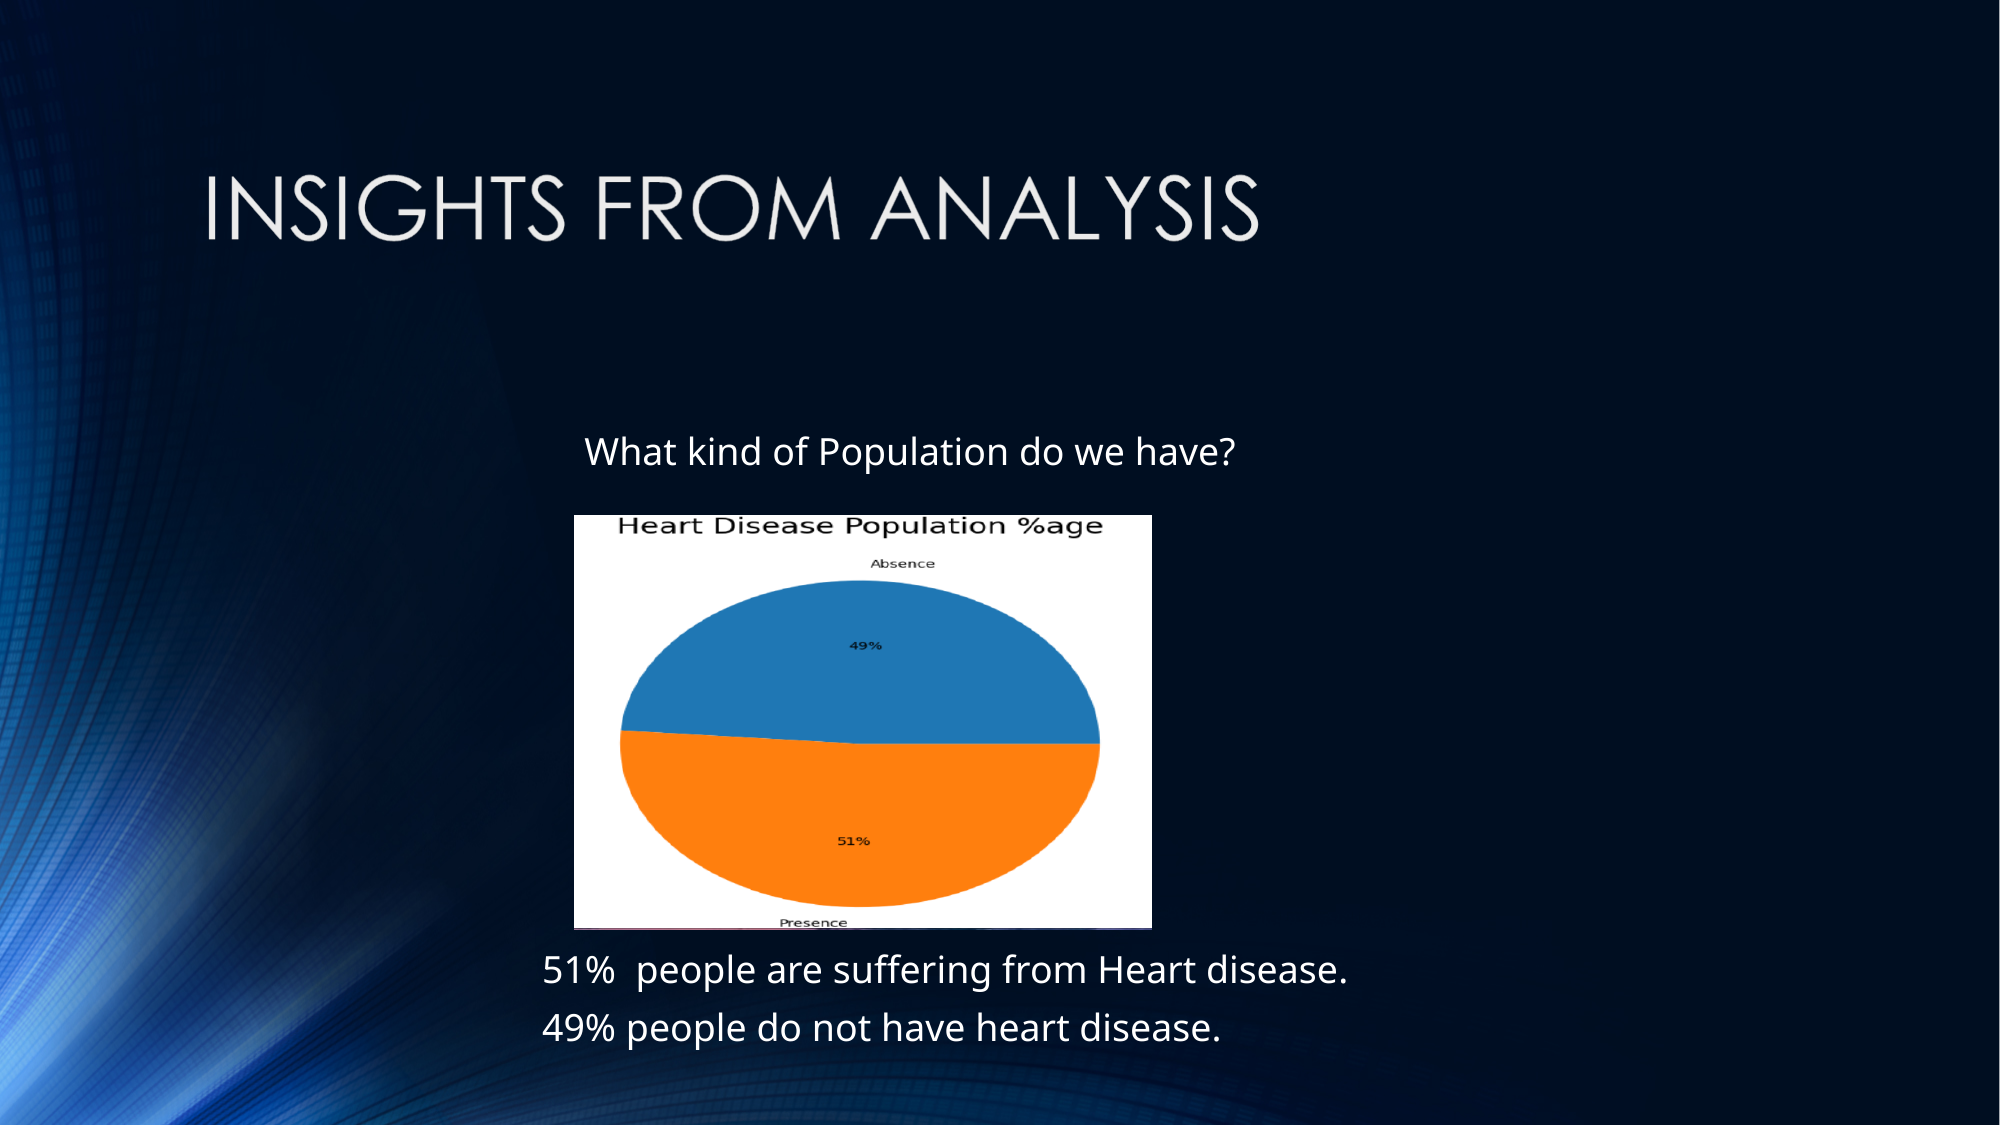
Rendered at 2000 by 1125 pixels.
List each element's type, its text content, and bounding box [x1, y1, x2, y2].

text_box What kind of Population do we have? [569, 420, 1570, 481]
picture [0, 0, 2000, 1125]
text_box 51% people are suffering from Heart disease. 49% people do not have heart disease. [527, 881, 1528, 1057]
